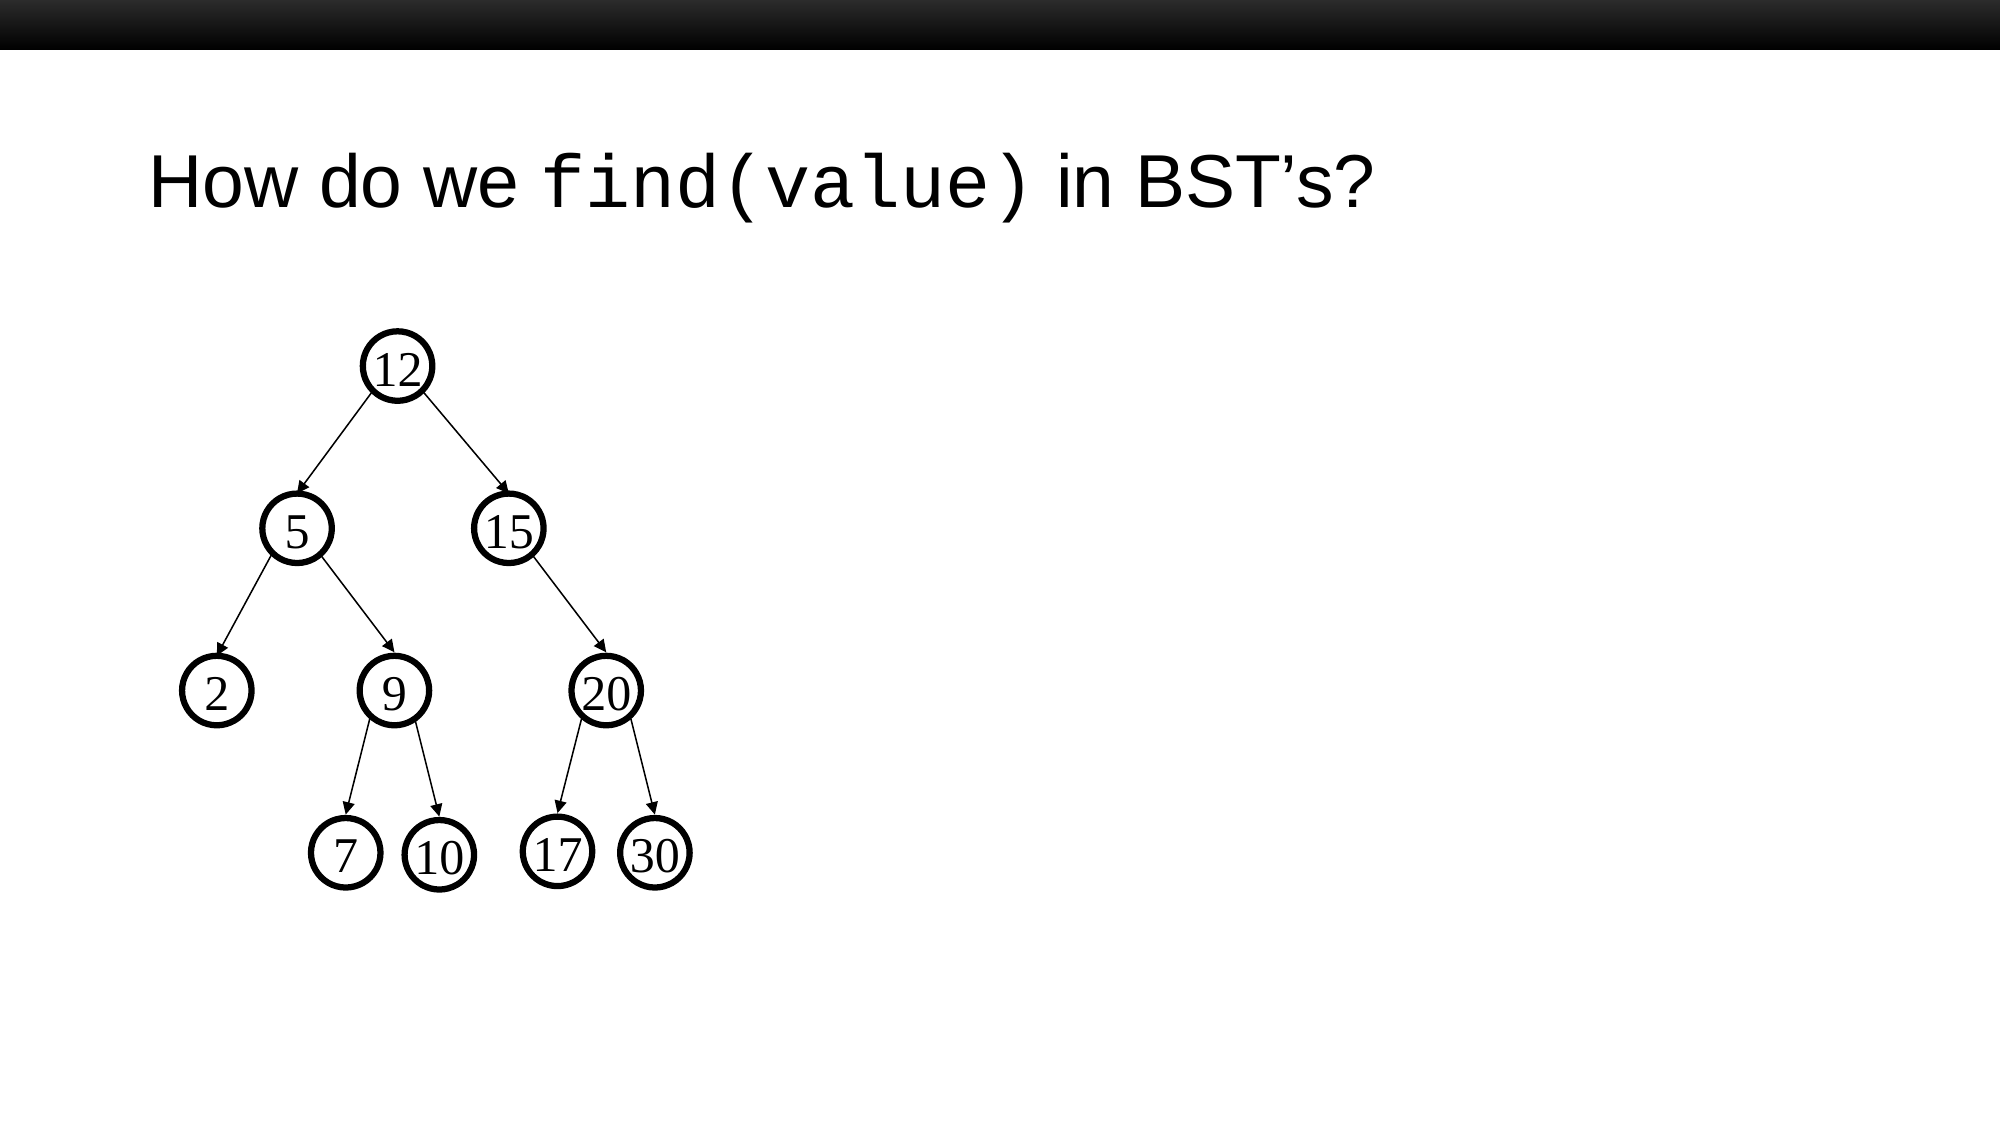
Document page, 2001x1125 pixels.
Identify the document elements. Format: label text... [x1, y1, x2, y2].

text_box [181, 330, 690, 890]
title How do we find(value) in BST’s? [133, 125, 1867, 238]
